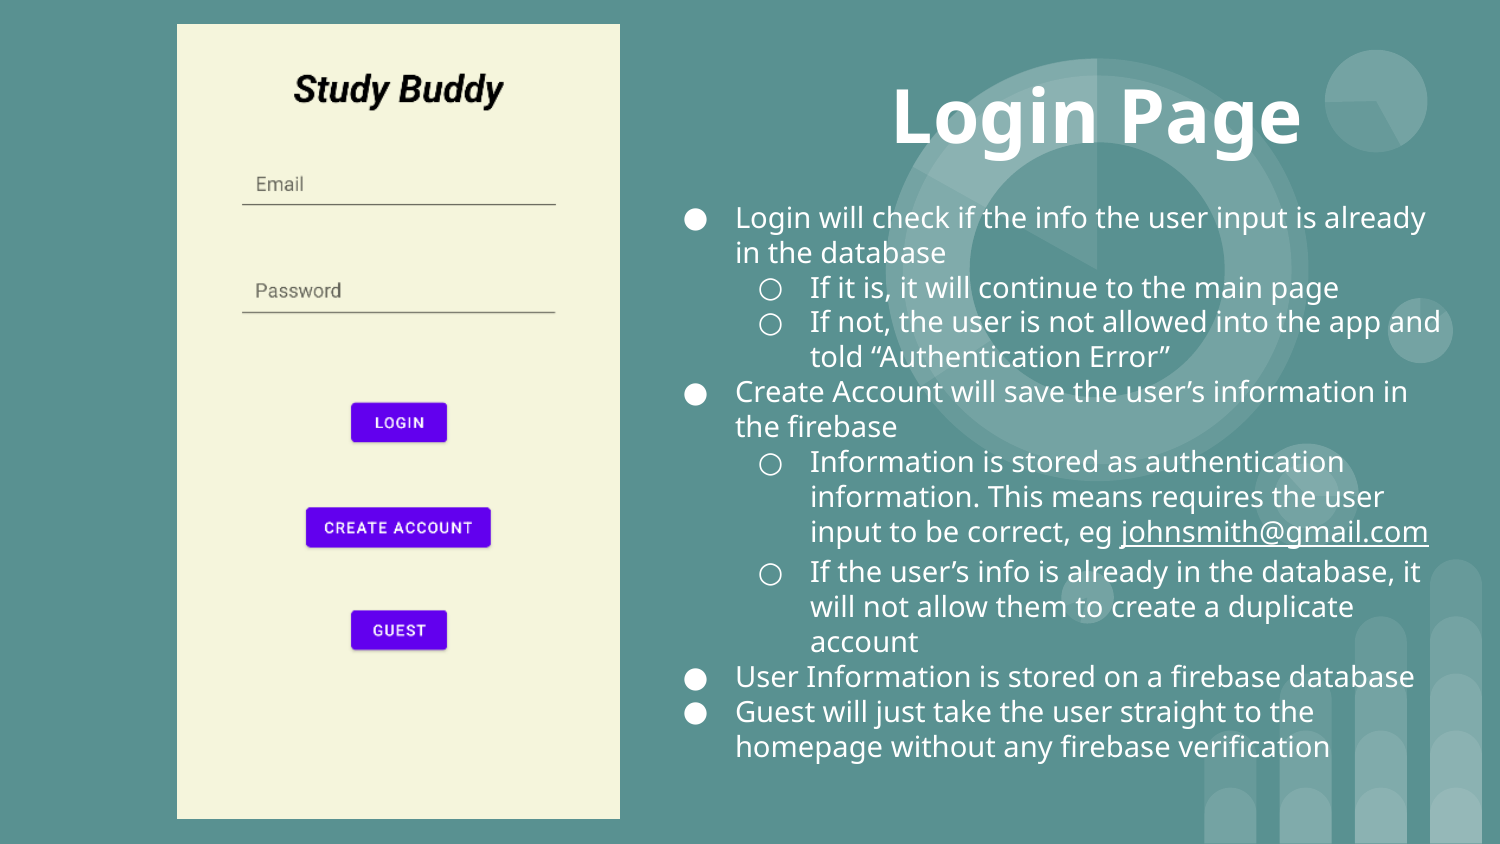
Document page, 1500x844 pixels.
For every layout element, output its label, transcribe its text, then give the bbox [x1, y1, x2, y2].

text_box Login will check if the info the user input is already in the database If it is, it will continue to the main page If not, the user is not allowed into the app and told “Authentication Error” Create Account will save the user’s information in the firebase Information is stored as authentication information. This means requires the user input to be correct, eg johnsmith@gmail.com If the user’s info is already in the database, it will not allow them to create a duplicate account User Information is stored on a firebase database Guest will just take the user straight to the homepage without any firebase verification [645, 183, 1463, 814]
picture [176, 24, 620, 819]
title Login Page [875, 23, 1387, 183]
